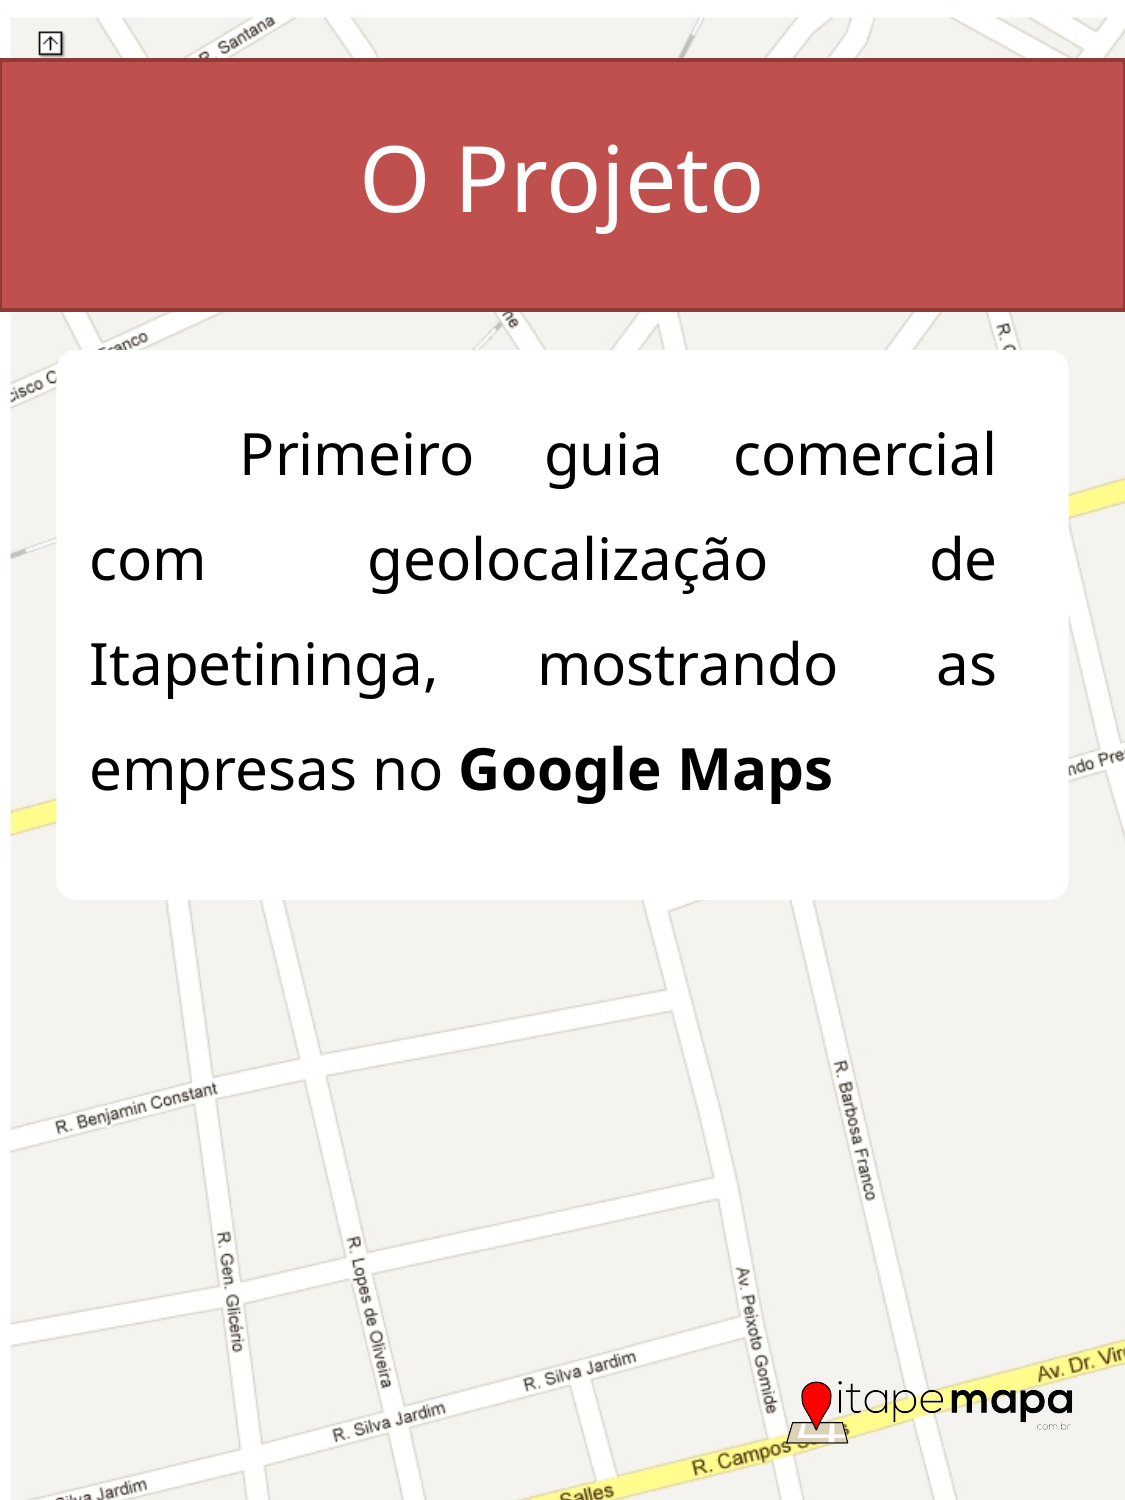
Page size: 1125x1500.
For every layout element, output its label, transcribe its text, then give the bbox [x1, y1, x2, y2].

text_box Primeiro guia comercial com geolocalização de Itapetininga, mostrando as empresas no Google Maps [75, 374, 1013, 900]
text_box [56, 350, 1069, 900]
picture [0, 312, 1125, 1500]
text_box O Projeto [56, 113, 1069, 363]
picture [0, 0, 1125, 58]
